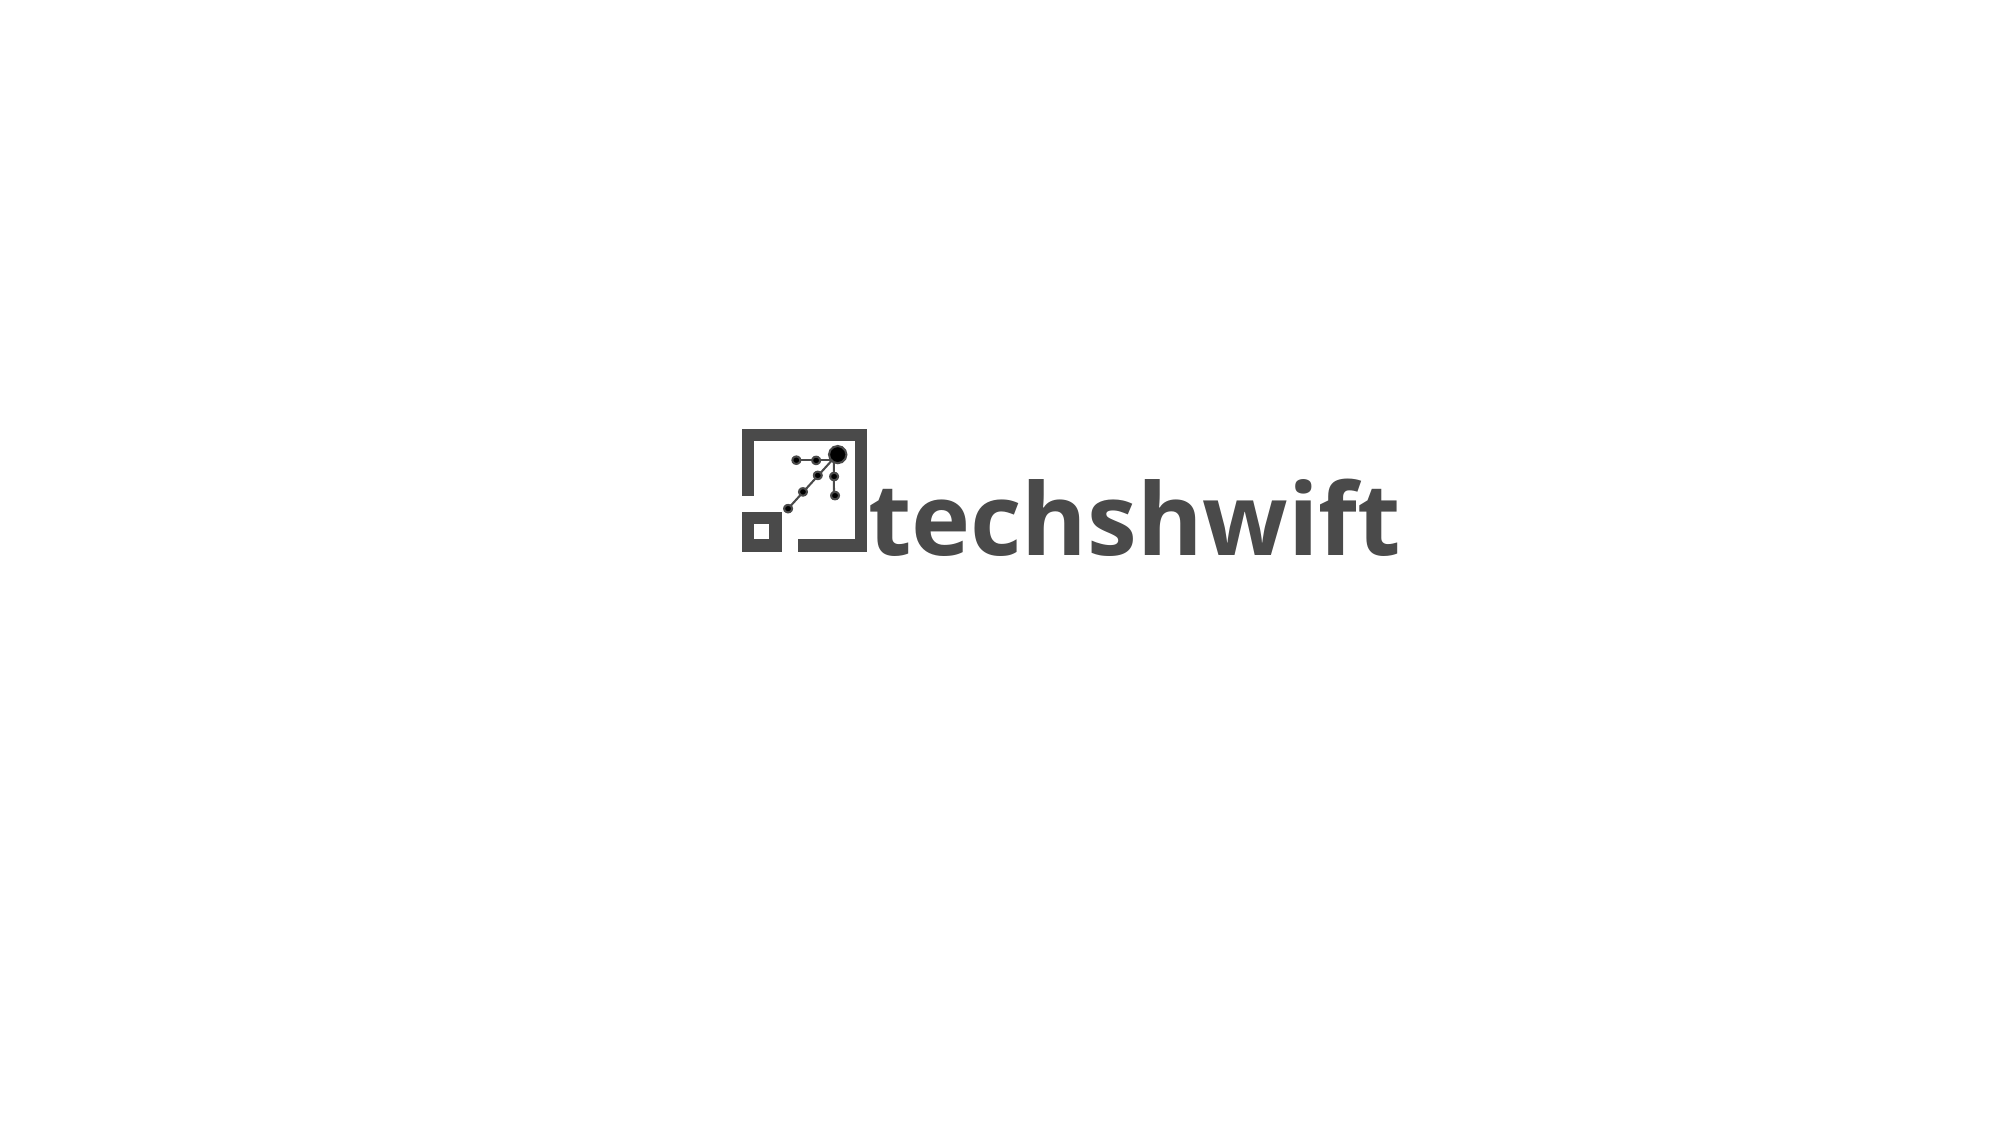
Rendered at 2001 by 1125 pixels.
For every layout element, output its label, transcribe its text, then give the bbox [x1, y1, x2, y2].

text_box [783, 503, 794, 514]
text_box techshwift [853, 448, 1417, 583]
text_box [830, 444, 848, 464]
text_box [747, 517, 777, 547]
text_box [747, 434, 862, 547]
text_box [717, 496, 798, 577]
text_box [788, 449, 842, 509]
